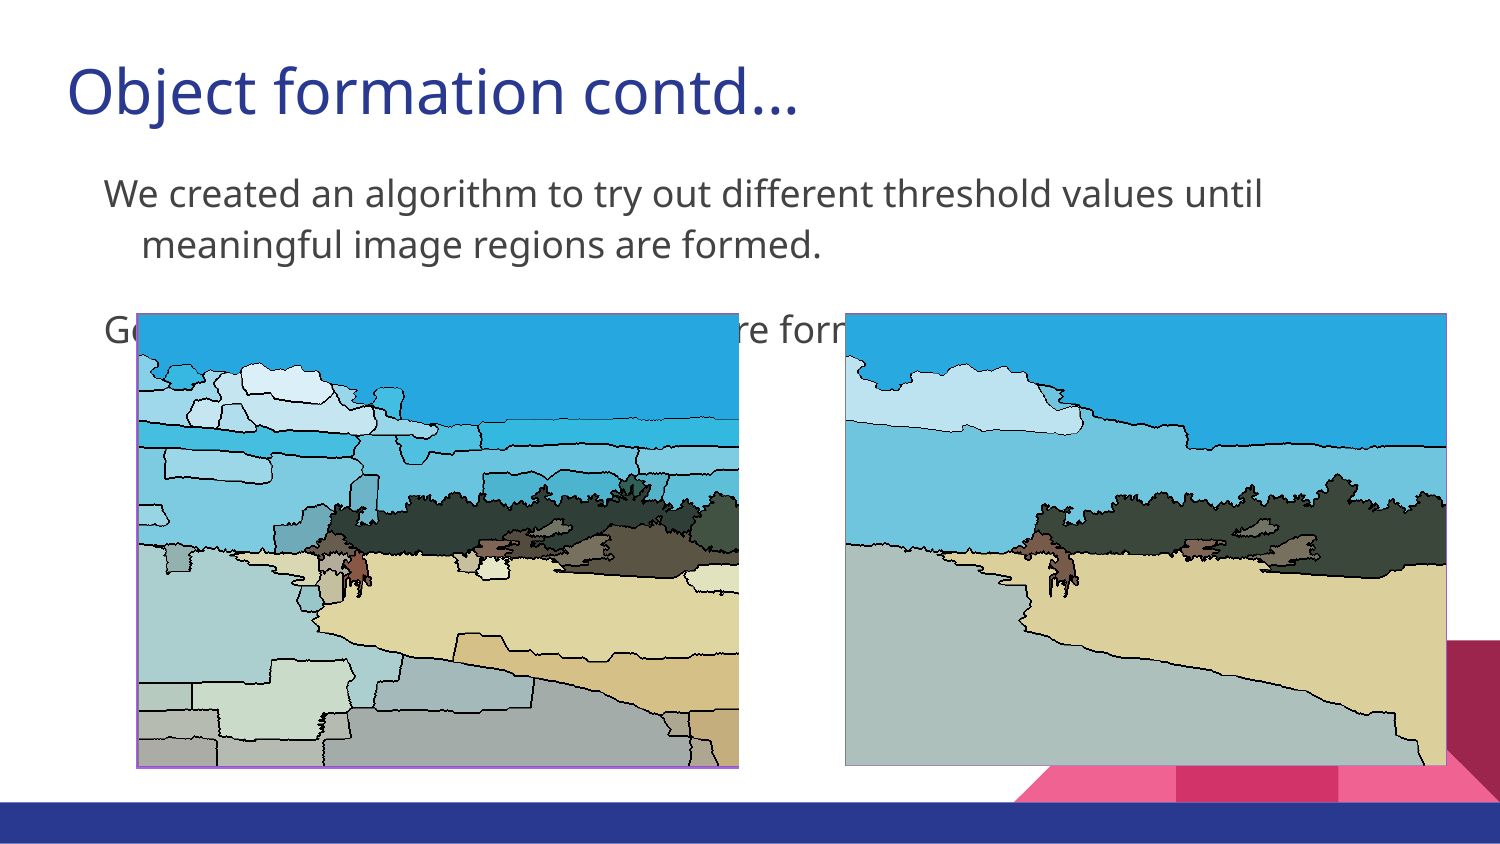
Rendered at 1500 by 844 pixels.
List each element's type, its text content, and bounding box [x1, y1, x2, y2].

picture [136, 313, 739, 769]
list We created an algorithm to try out different threshold values until meaningful image regions are formed. Generally 5 to 10 image segments are formed in the final output [51, 147, 1449, 696]
title Object formation contd... [51, 37, 1449, 138]
picture [845, 313, 1447, 766]
